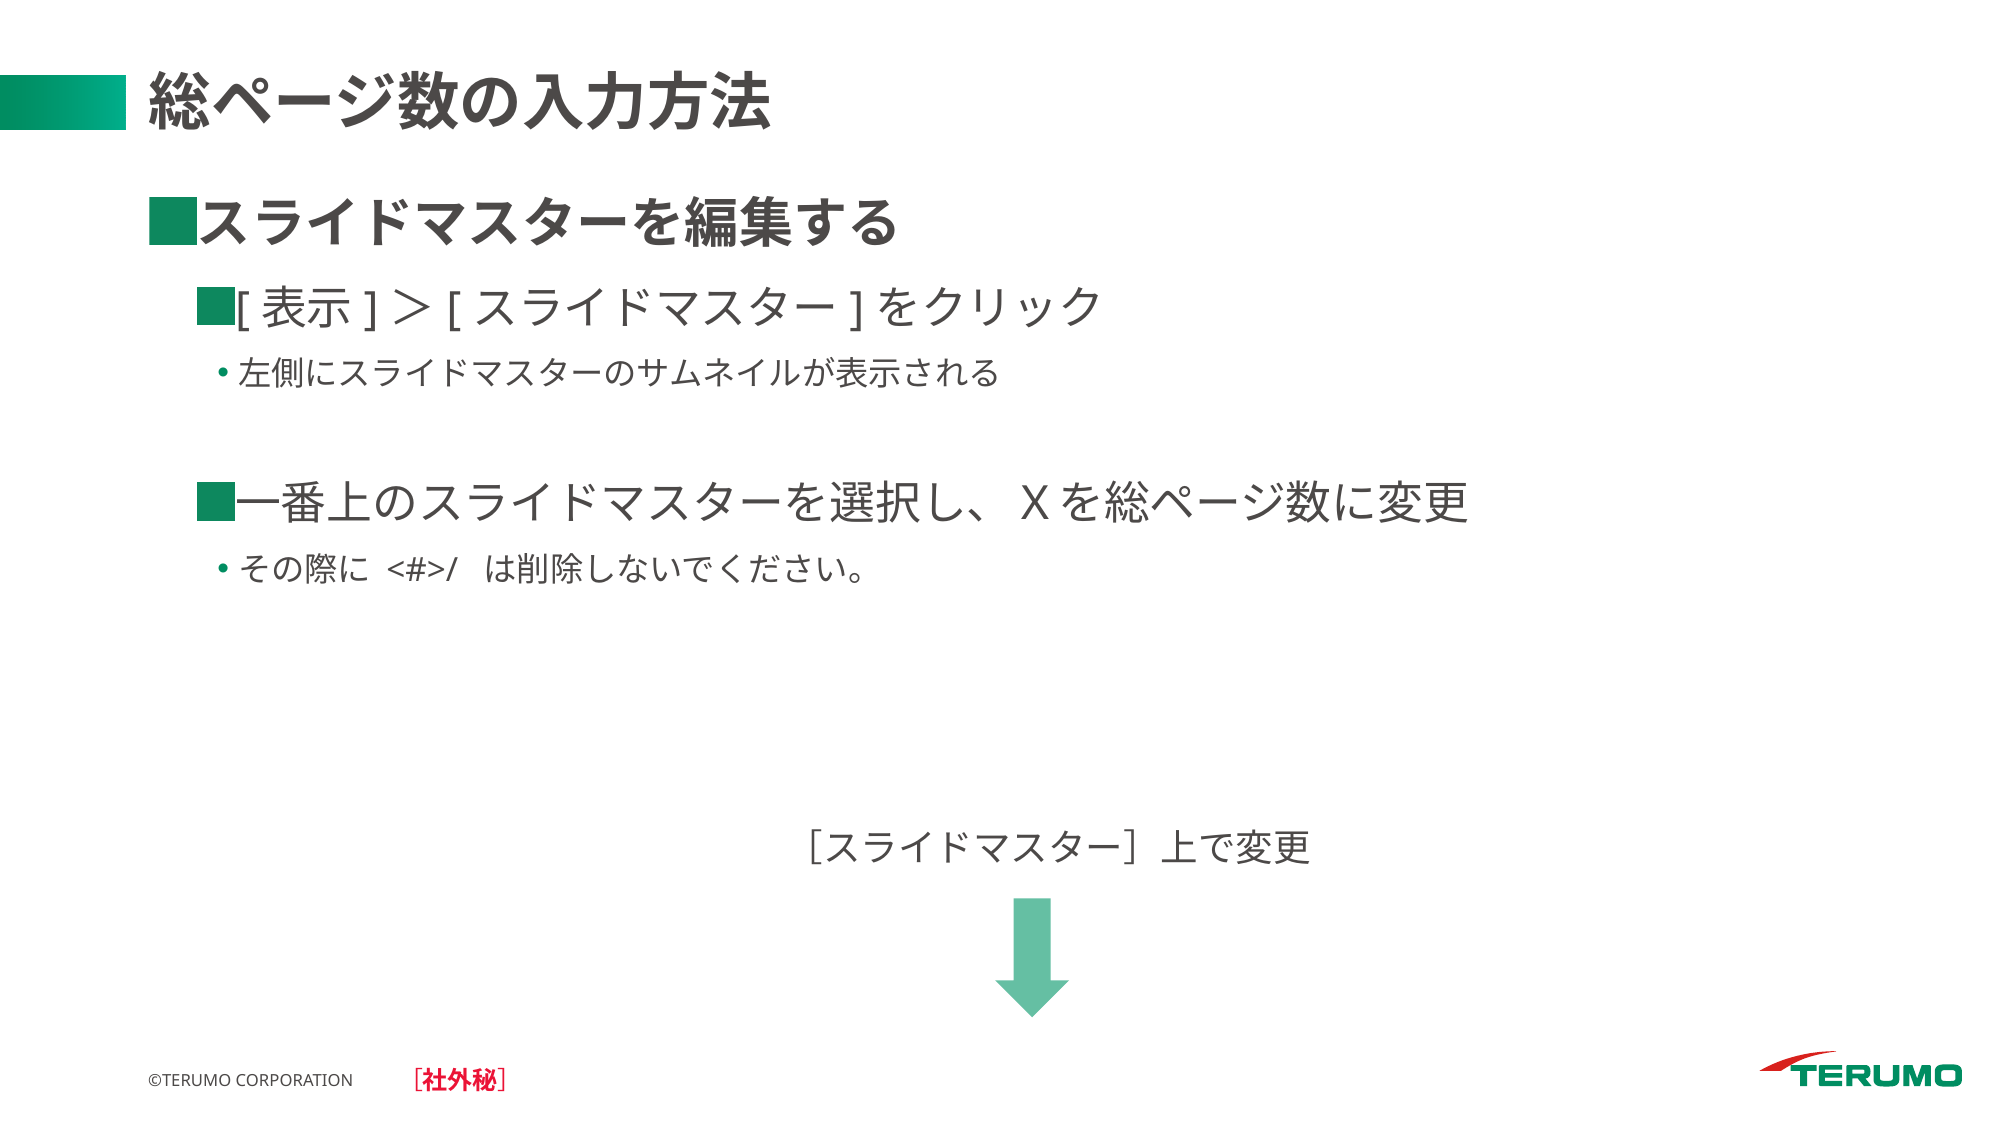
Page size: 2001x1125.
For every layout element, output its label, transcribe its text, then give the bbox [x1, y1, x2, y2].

list スライドマスターを編集する [表示]＞[スライドマスター]をクリック 左側にスライドマスターのサムネイルが表示される 一番上のスライドマスターを選択し、Ｘを総ページ数に変更 その際に <#>/ は削除しないでください。 [149, 188, 1880, 1011]
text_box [695, 816, 1457, 1018]
picture [0, 75, 126, 130]
title 総ページ数の入力方法 [148, 70, 1880, 145]
